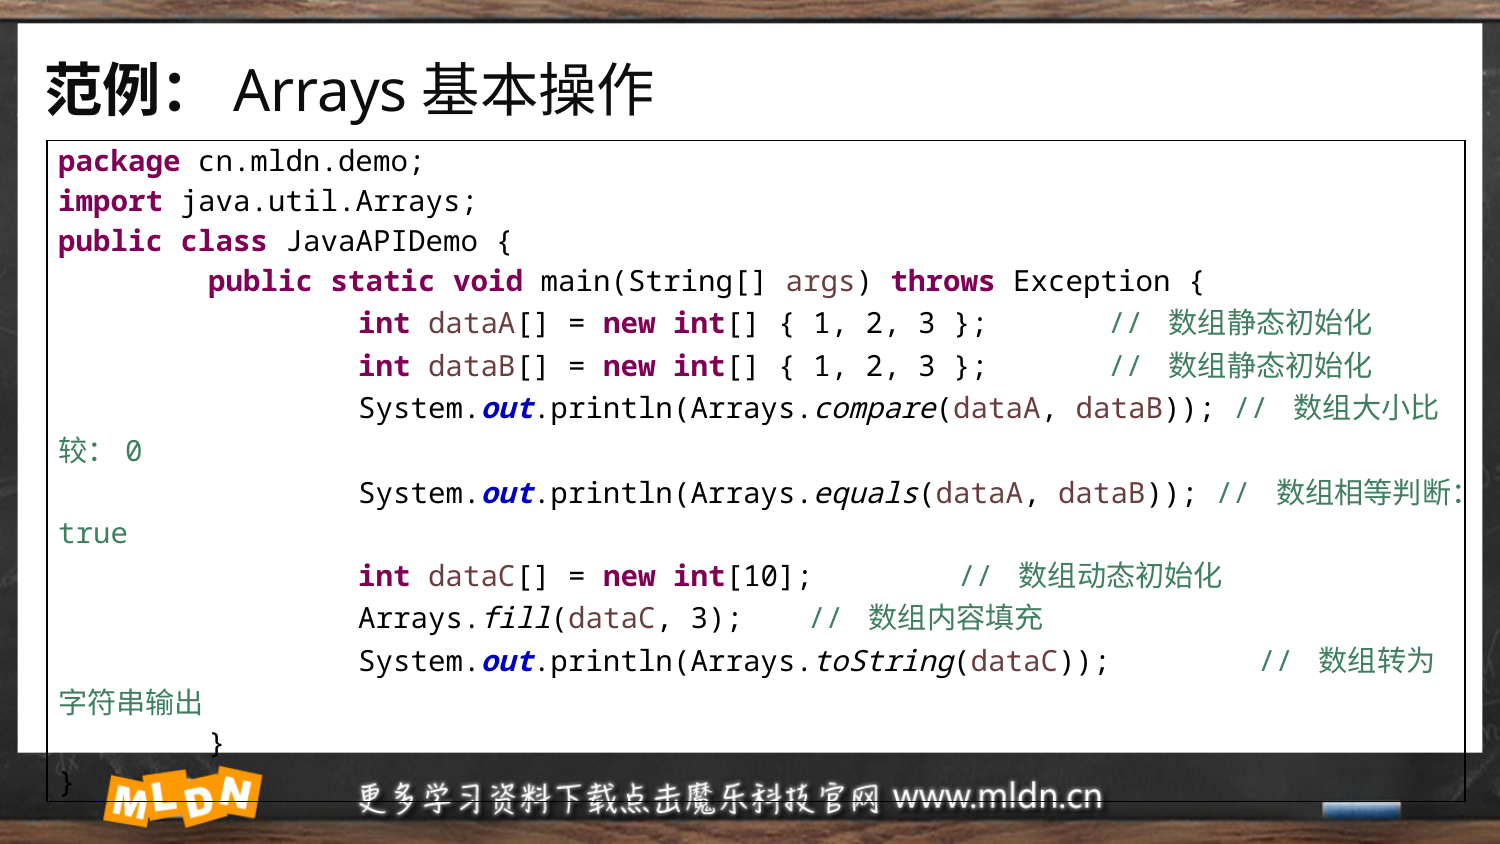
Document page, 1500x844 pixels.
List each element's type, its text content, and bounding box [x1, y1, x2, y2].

table_header package cn.mldn.demo; import java.util.Arrays; public class JavaAPIDemo { public static void main(String[] args) throws Exception { int dataA[] = new int[] { 1, 2, 3 }; // 数组静态初始化 int dataB[] = new int[] { 1, 2, 3 }; // 数组静态初始化 System.out.println(Arrays.compare(dataA, dataB)); // 数组大小比较：0 System.out.println(Arrays.equals(dataA, dataB)); // 数组相等判断：true int dataC[] = new int[10]; // 数组动态初始化 Arrays.fill(dataC, 3); // 数组内容填充 System.out.println(Arrays.toString(dataC)); // 数组转为字符串输出 } } [48, 141, 1464, 801]
picture [0, 0, 1500, 844]
title 范例：Arrays基本操作 [29, 34, 1471, 141]
